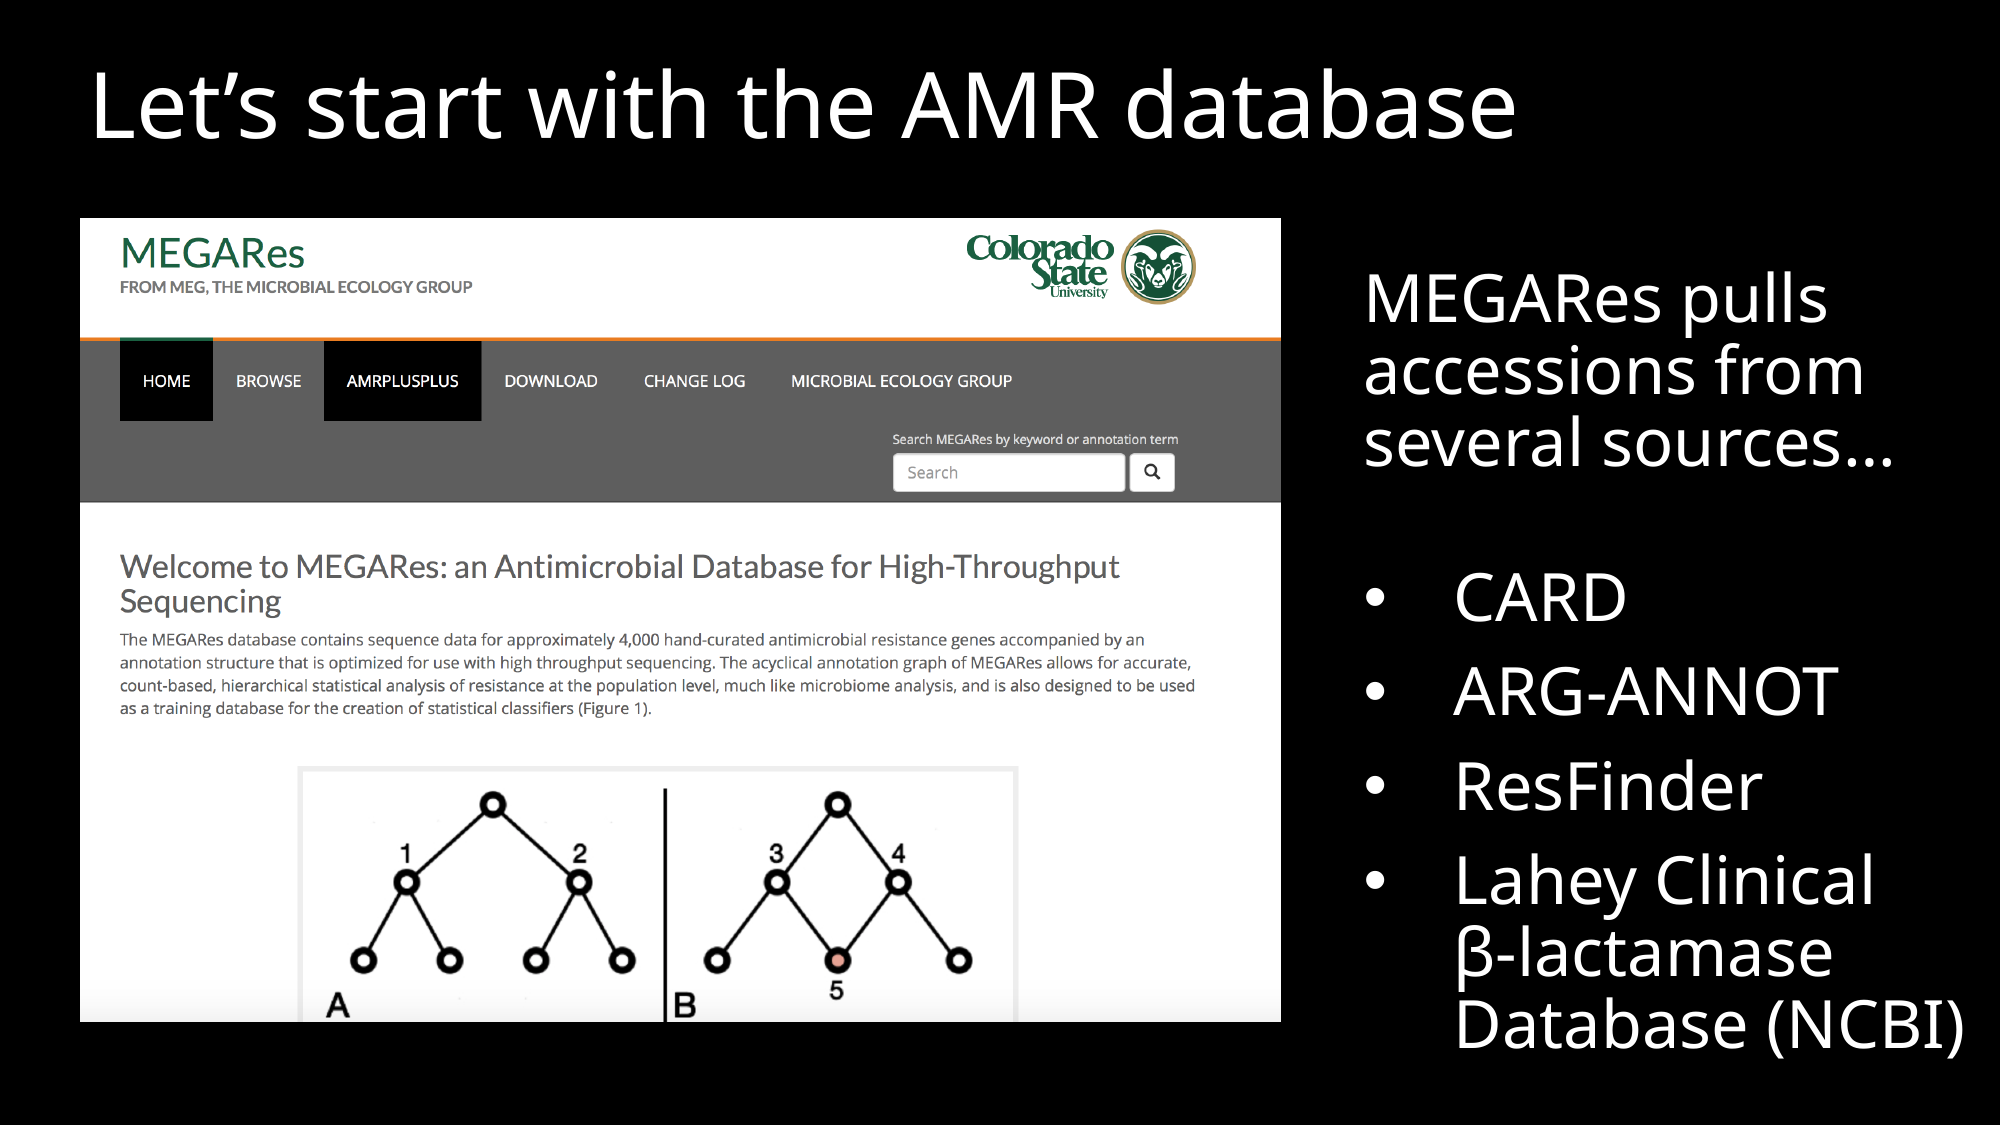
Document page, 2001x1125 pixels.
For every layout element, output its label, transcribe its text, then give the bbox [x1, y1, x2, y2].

title Let’s start with the AMR database [73, 0, 1799, 218]
text_box MEGARes pulls accessions from several sources… CARD ARG-ANNOT ResFinder Lahey Clinical β-lactamase Database (NCBI) [1348, 257, 2000, 1073]
picture [79, 217, 1282, 1033]
